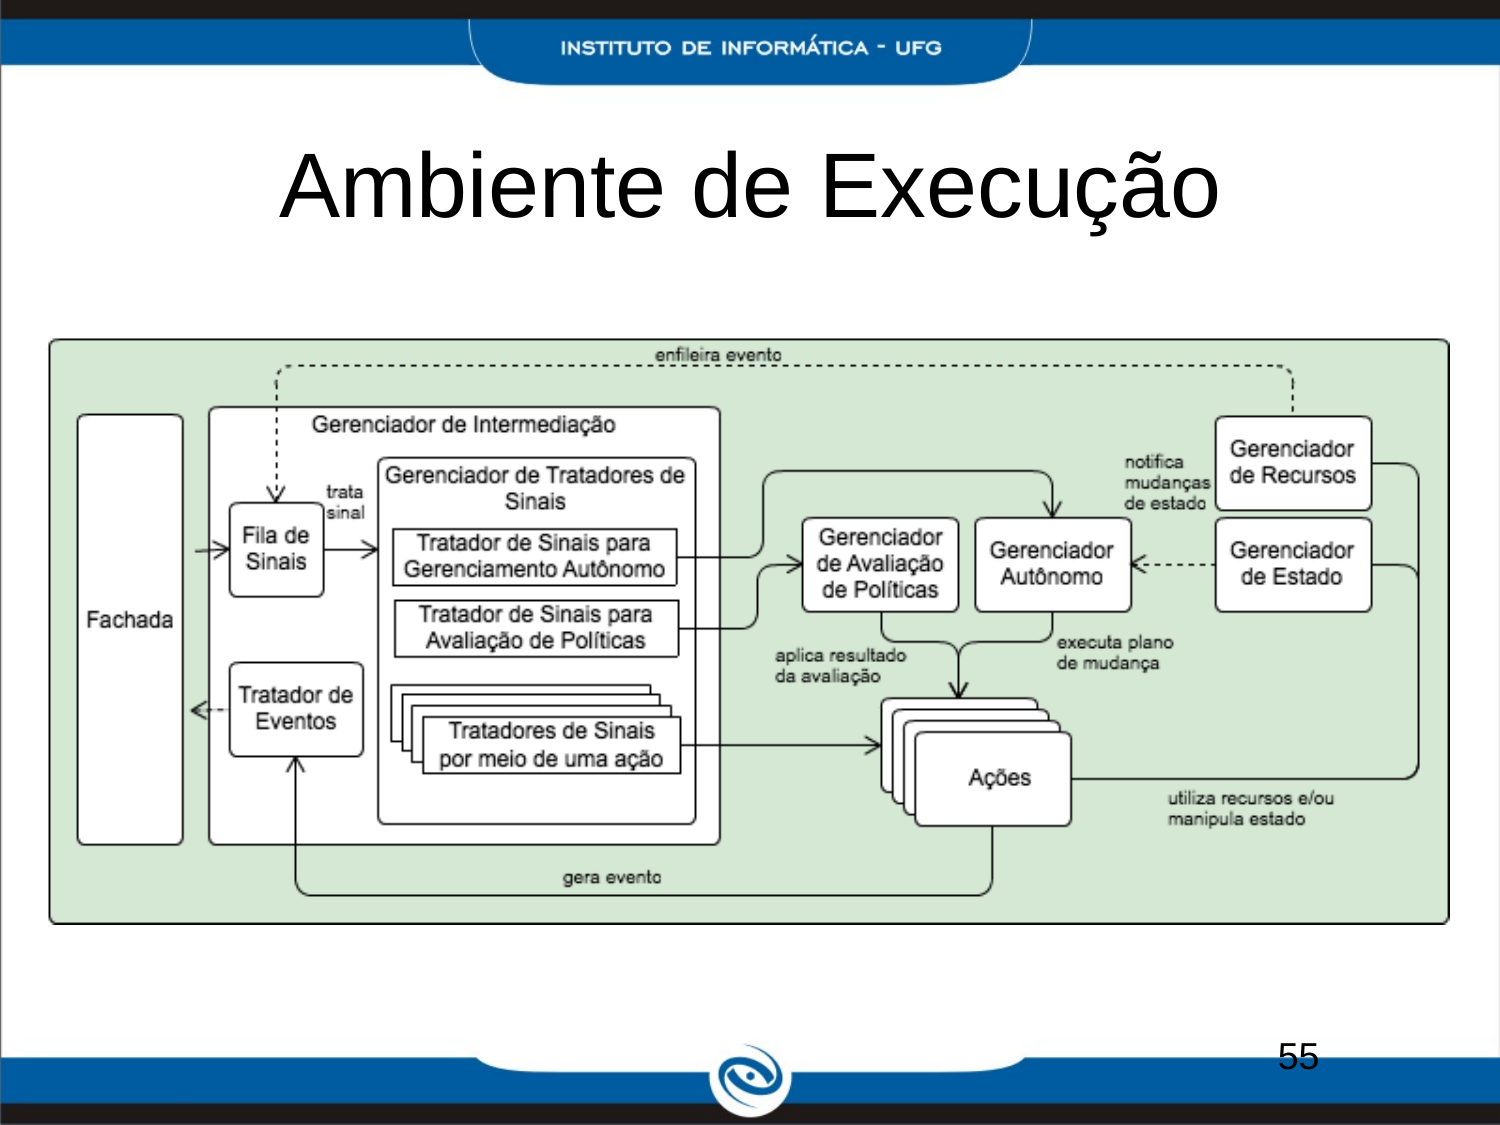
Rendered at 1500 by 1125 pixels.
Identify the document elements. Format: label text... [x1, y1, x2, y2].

picture [0, 0, 1500, 1125]
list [43, 337, 1451, 926]
title Ambiente de Execução [49, 112, 1453, 251]
